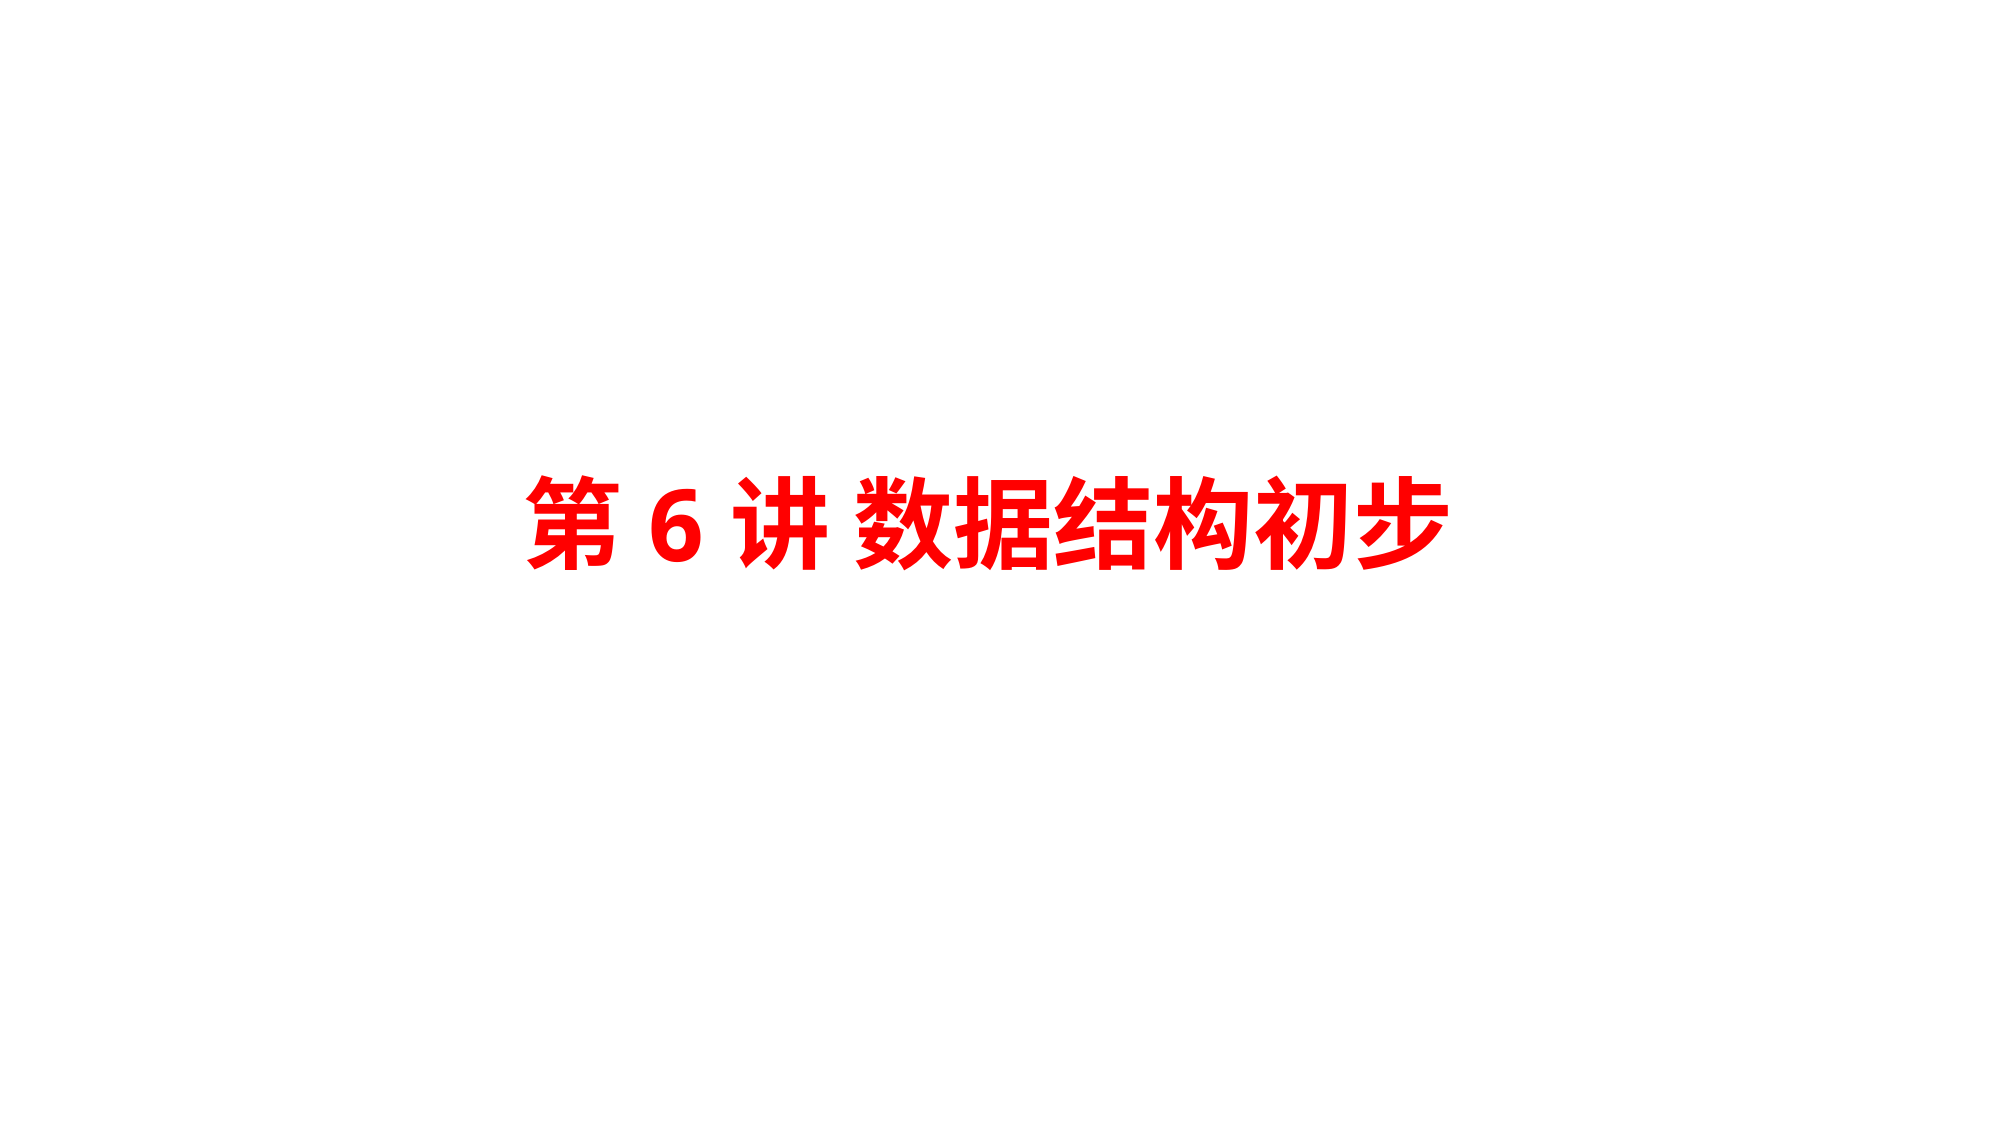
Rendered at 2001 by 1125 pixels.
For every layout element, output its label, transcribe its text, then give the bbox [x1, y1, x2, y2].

title 第6讲 数据结构初步 [296, 349, 1680, 591]
